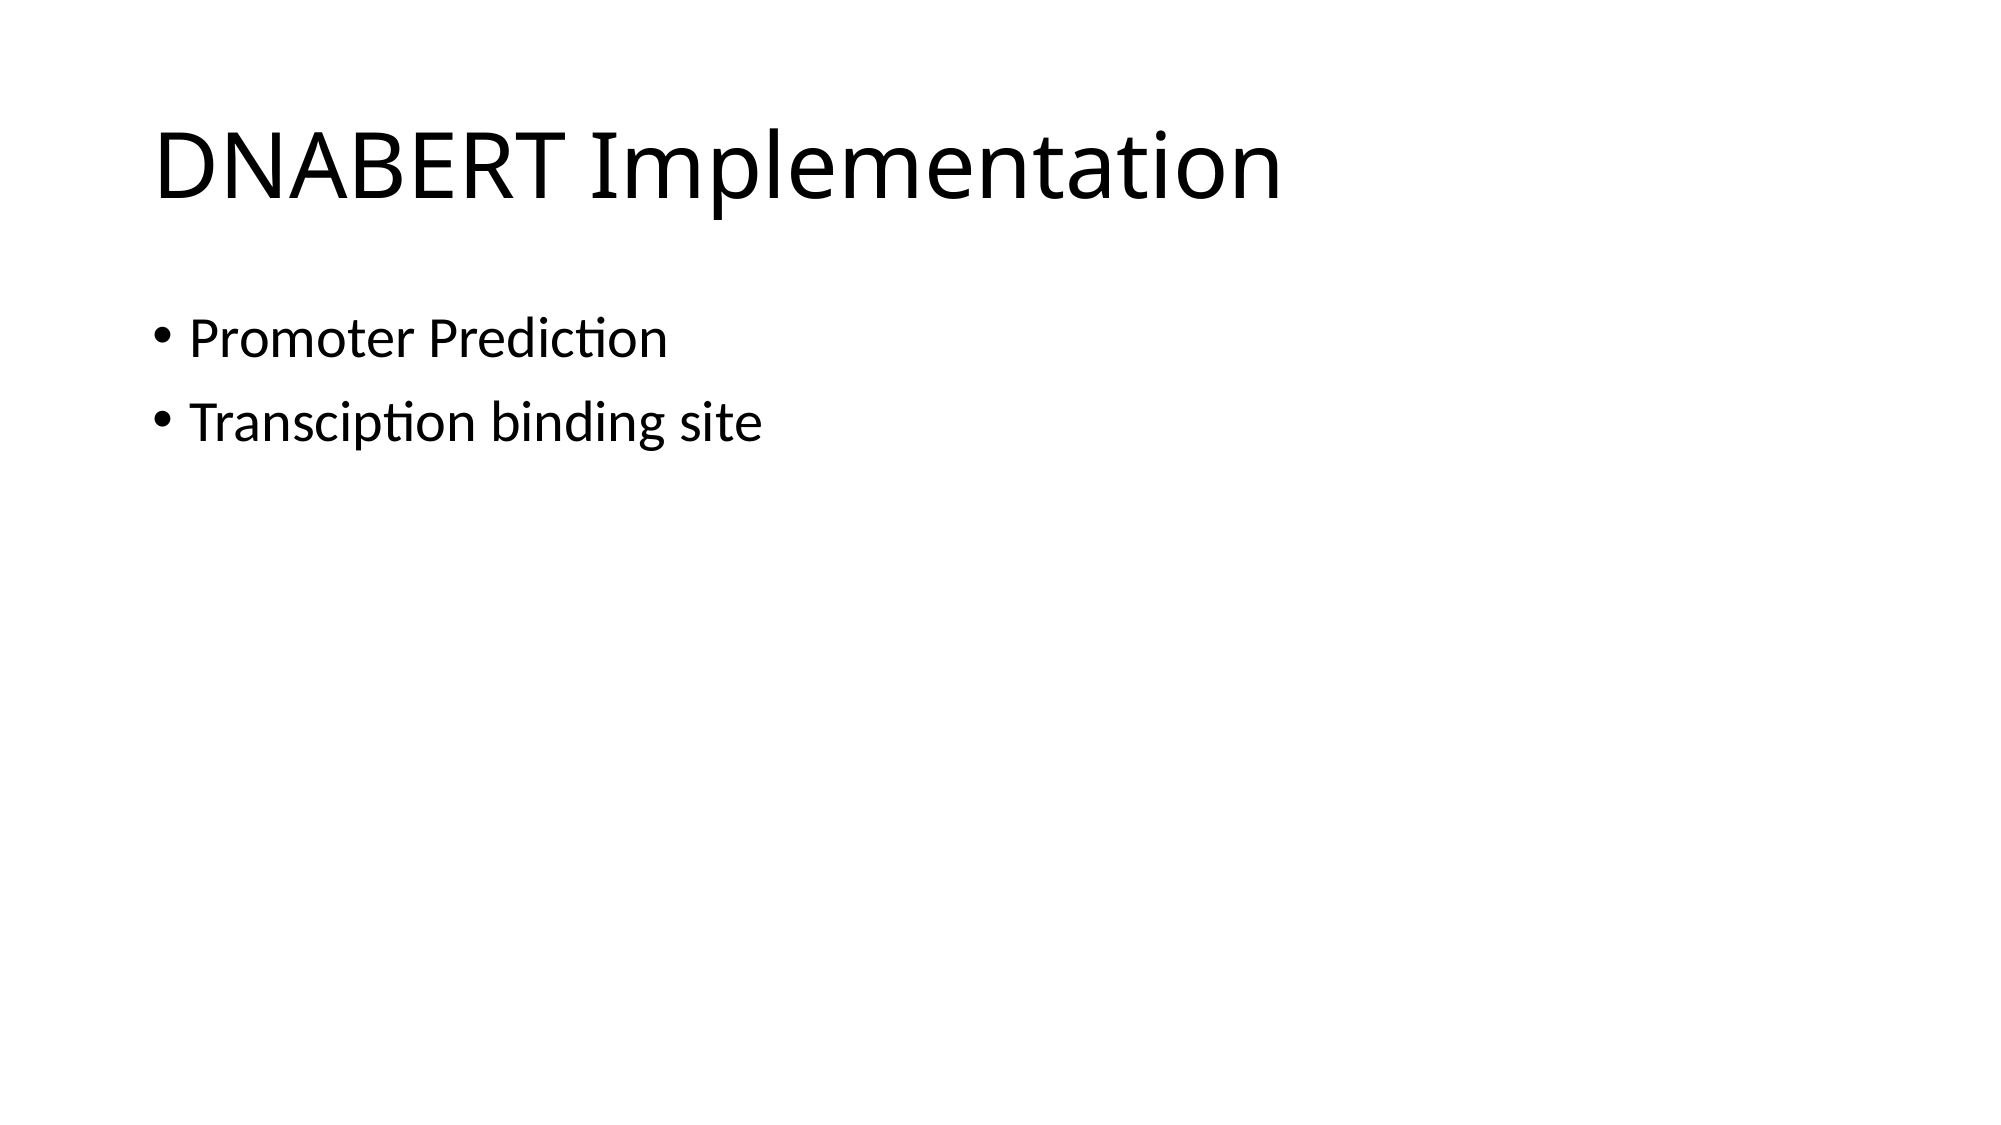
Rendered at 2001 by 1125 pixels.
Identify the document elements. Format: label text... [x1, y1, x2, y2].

list Promoter Prediction Transciption binding site [137, 299, 1863, 1014]
title DNABERT Implementation [137, 59, 1863, 278]
